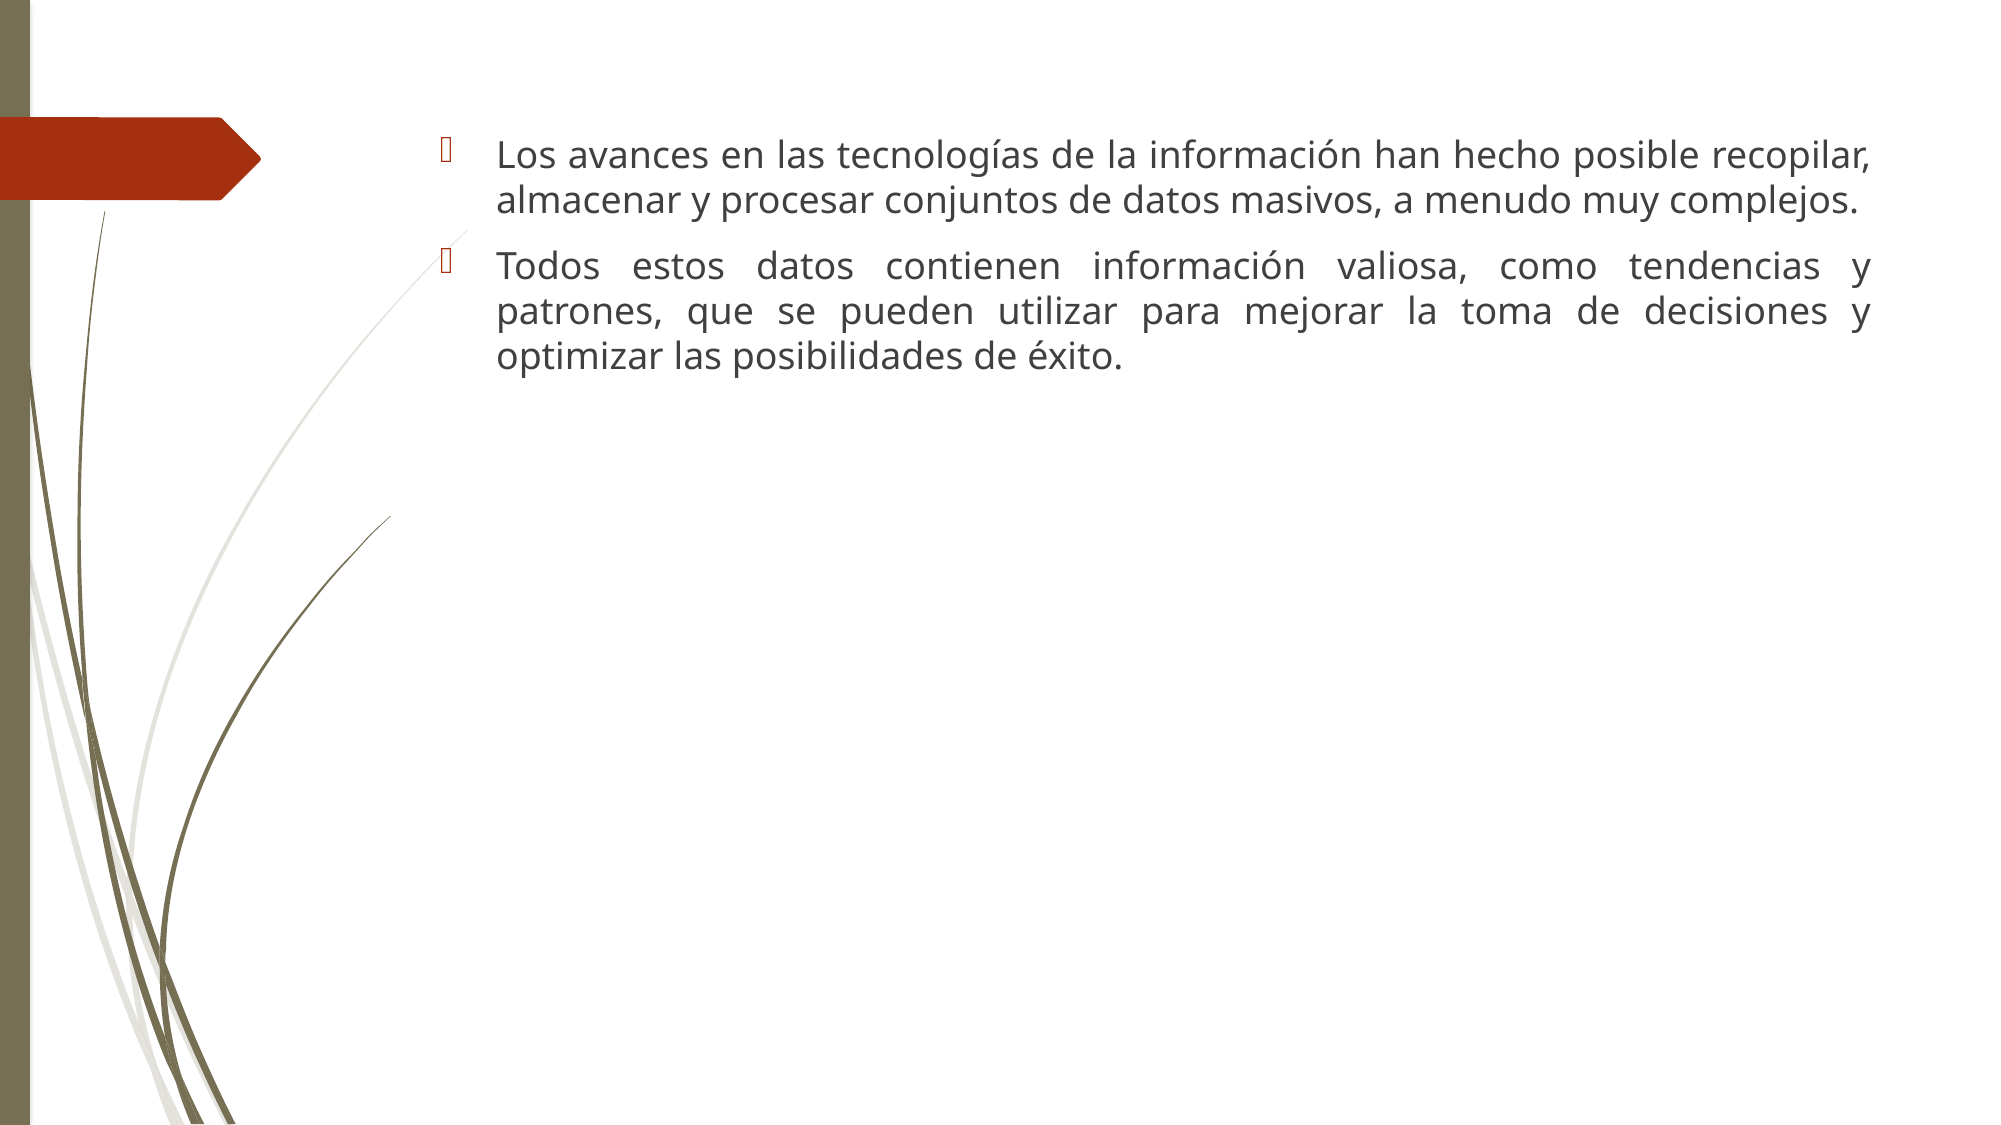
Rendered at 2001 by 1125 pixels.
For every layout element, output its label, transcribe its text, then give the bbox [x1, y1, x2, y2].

text_box [416, 205, 424, 920]
text_box Los avances en las tecnologías de la información han hecho posible recopilar, almacenar y procesar conjuntos de datos masivos, a menudo muy complejos. Todos estos datos contienen información valiosa, como tendencias y patrones, que se pueden utilizar para mejorar la toma de decisiones y optimizar las posibilidades de éxito. [424, 123, 1888, 950]
